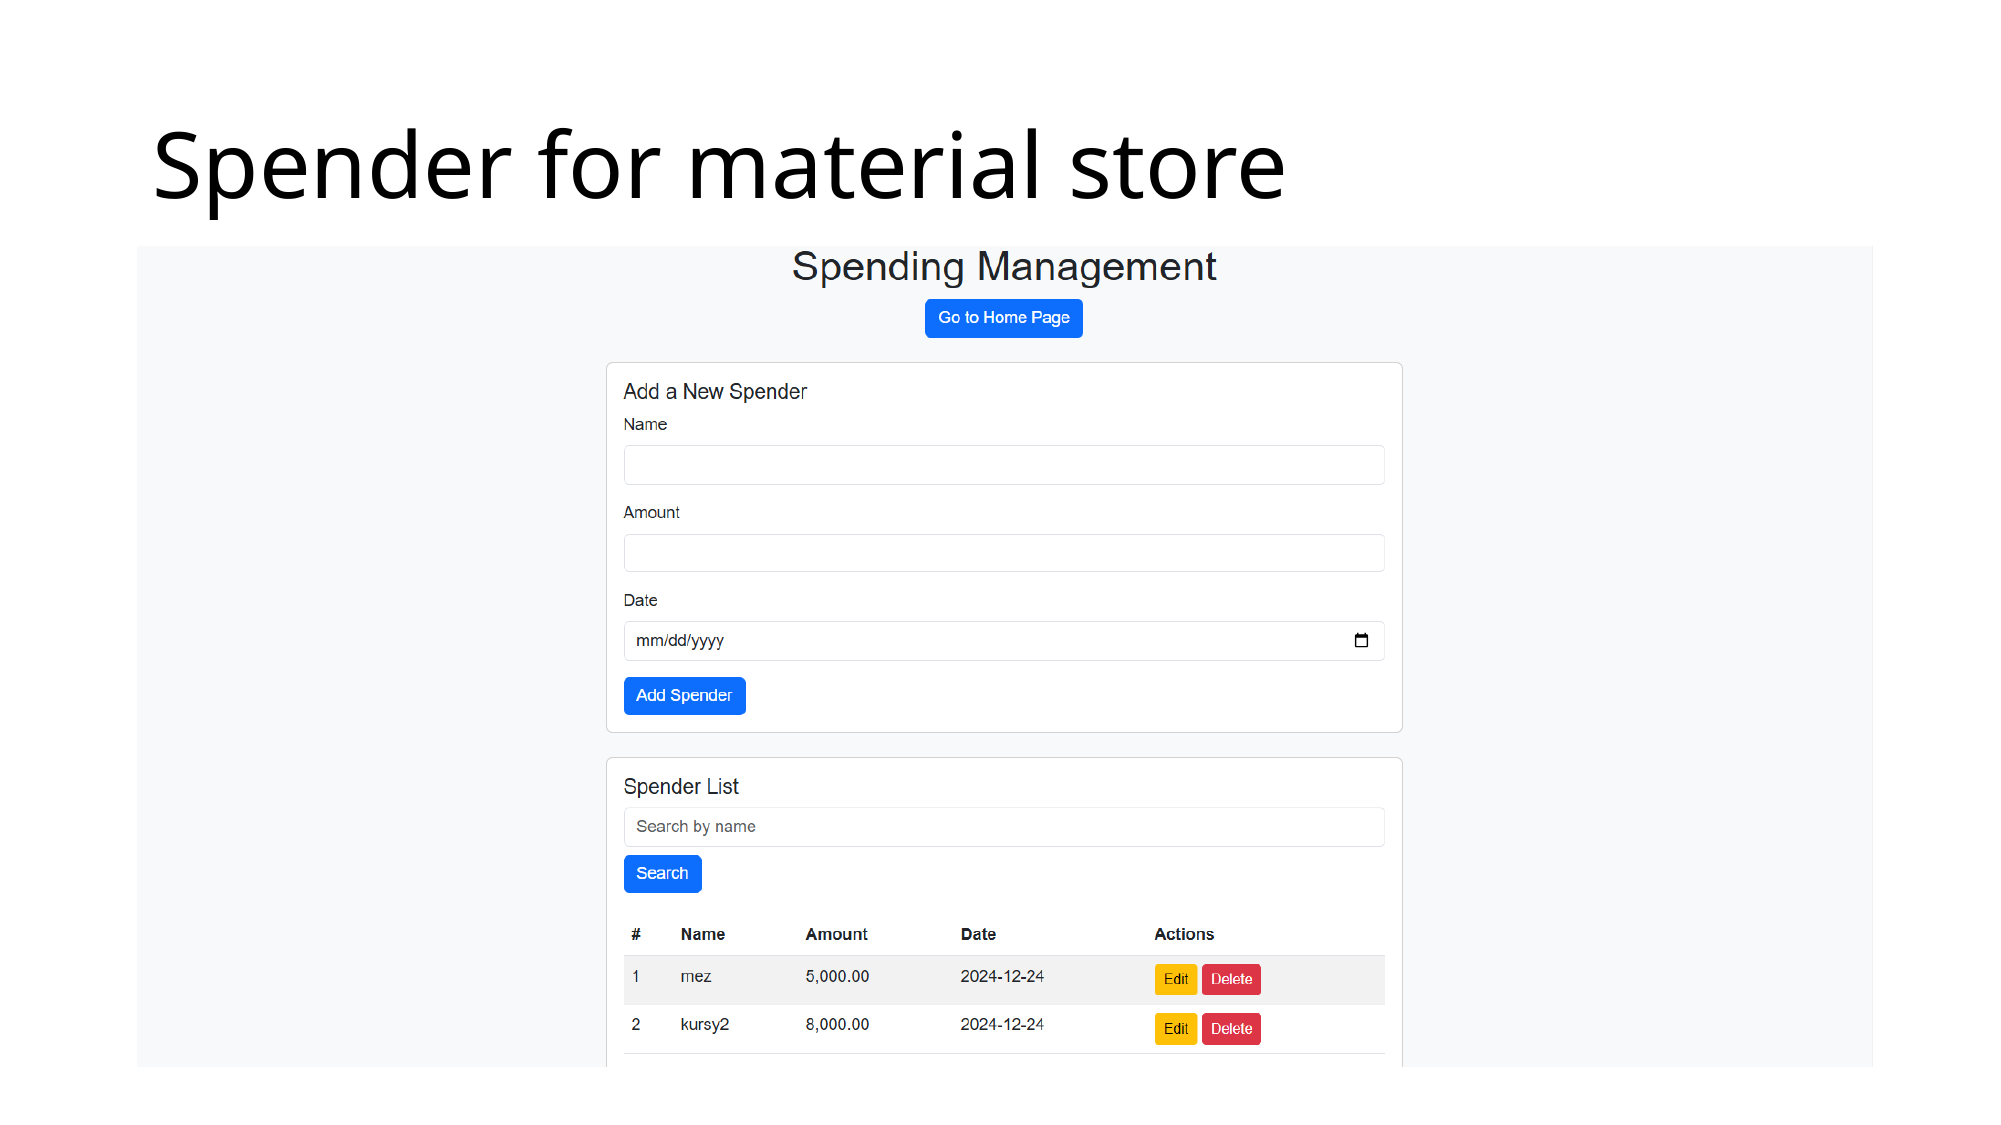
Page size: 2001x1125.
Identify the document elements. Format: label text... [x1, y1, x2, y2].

picture [137, 246, 1873, 1067]
title Spender for material store [137, 59, 1863, 246]
